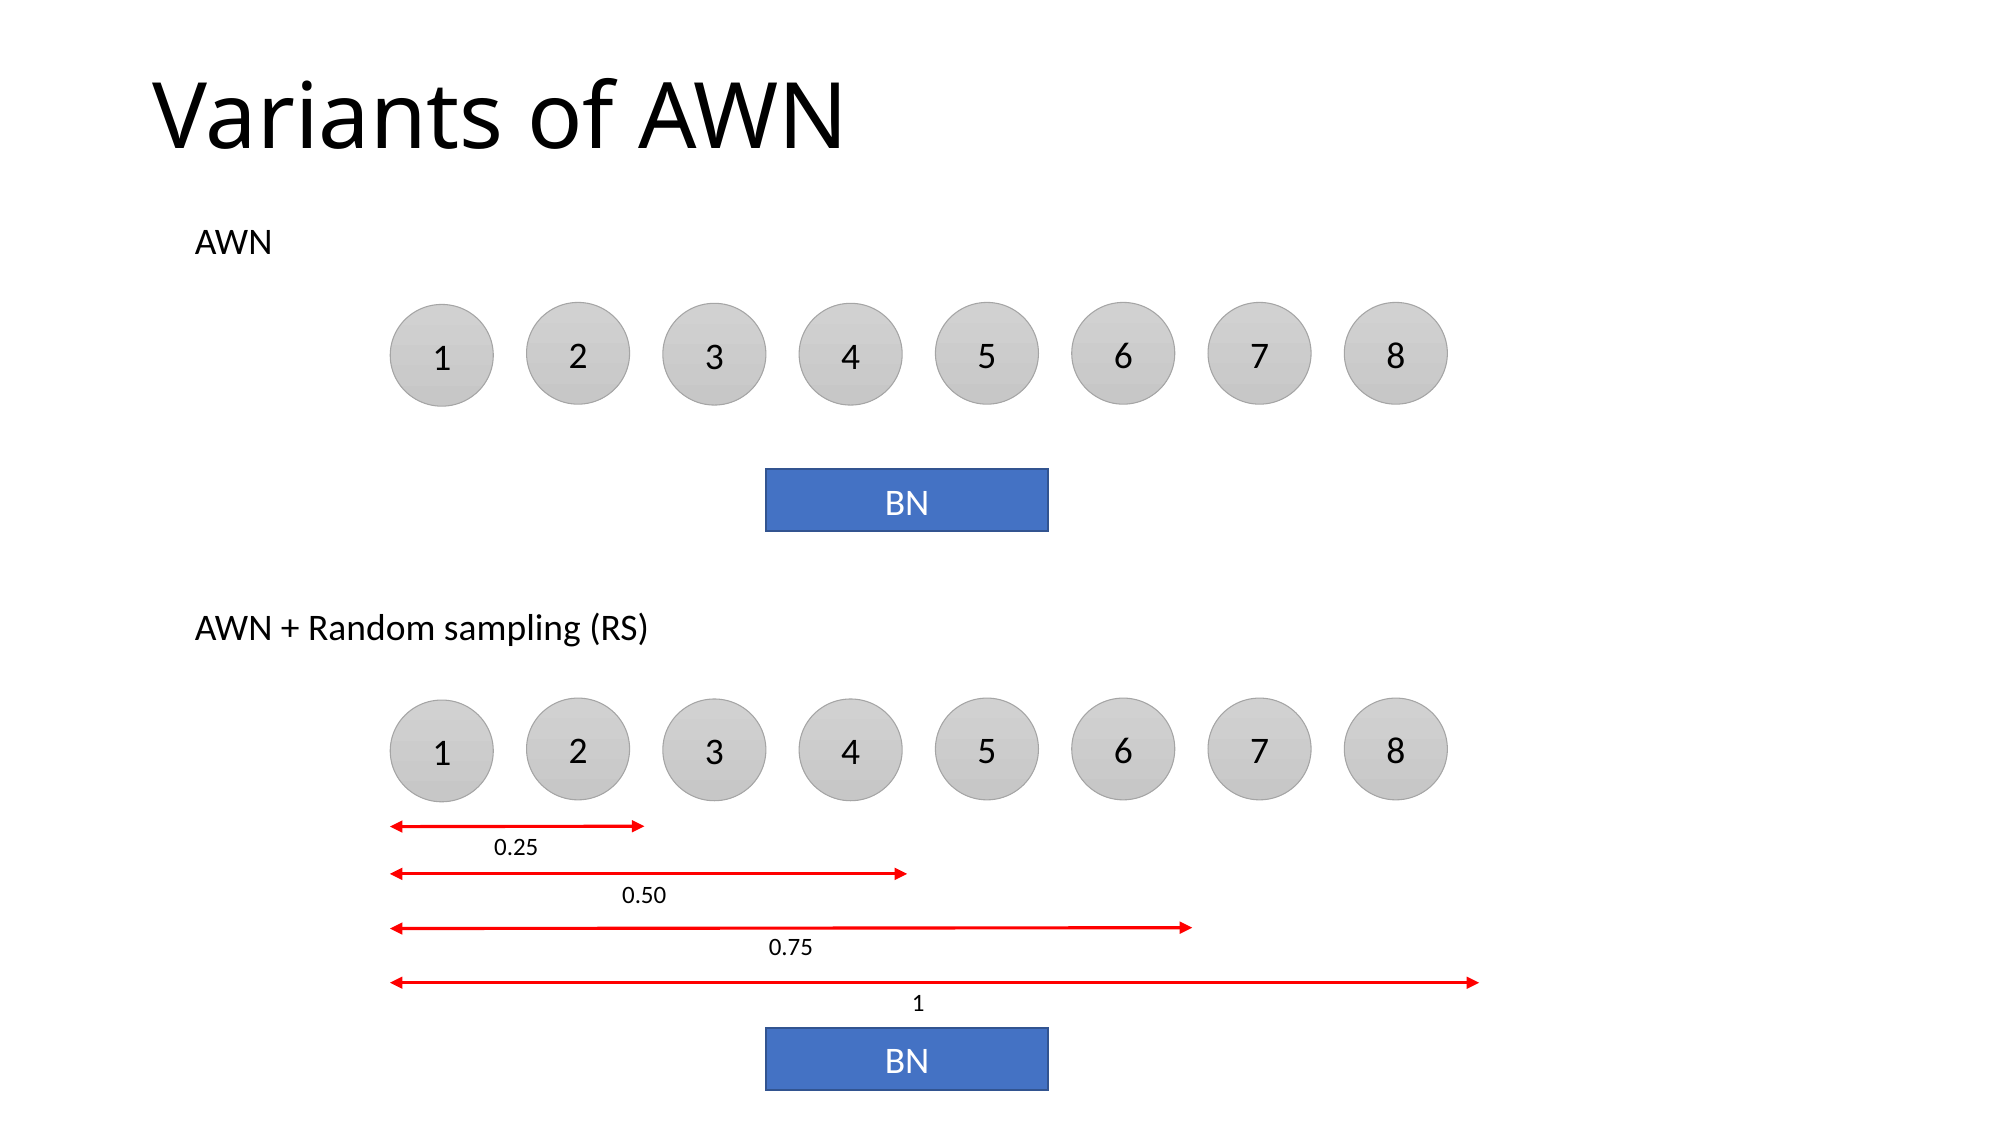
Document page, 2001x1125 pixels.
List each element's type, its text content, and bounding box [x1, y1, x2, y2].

text_box 0.75 [753, 934, 829, 968]
text_box AWN + Random sampling (RS) [179, 595, 334, 656]
text_box 1 [880, 984, 957, 1025]
title Variants of AWN [137, 59, 1863, 178]
text_box BN [765, 1027, 1049, 1091]
text_box AWN [179, 209, 334, 270]
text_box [334, 204, 1520, 934]
